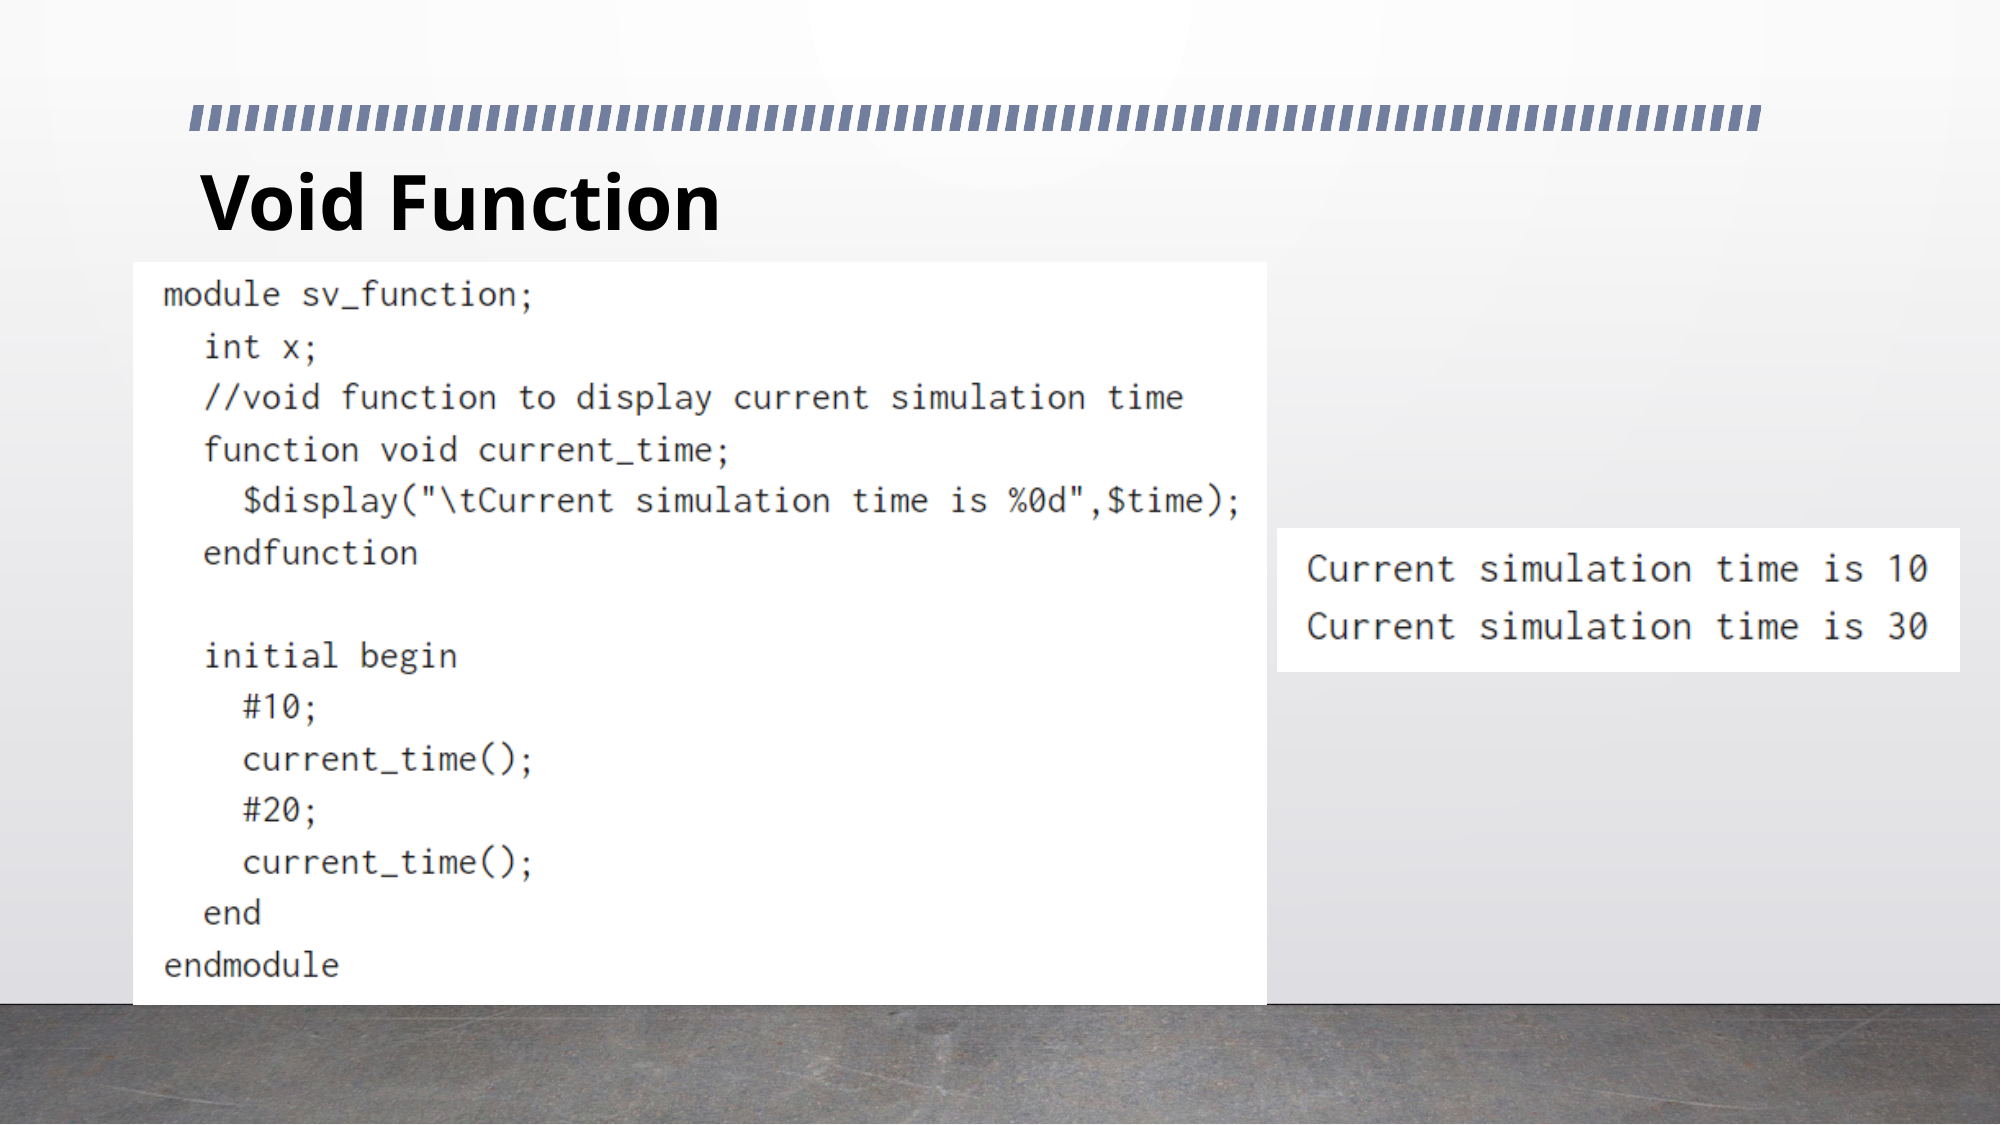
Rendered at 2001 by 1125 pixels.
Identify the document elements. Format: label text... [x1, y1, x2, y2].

title Void Function [185, 156, 1761, 329]
picture [0, 1004, 2000, 1124]
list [133, 262, 1267, 1005]
picture [1277, 528, 1960, 672]
